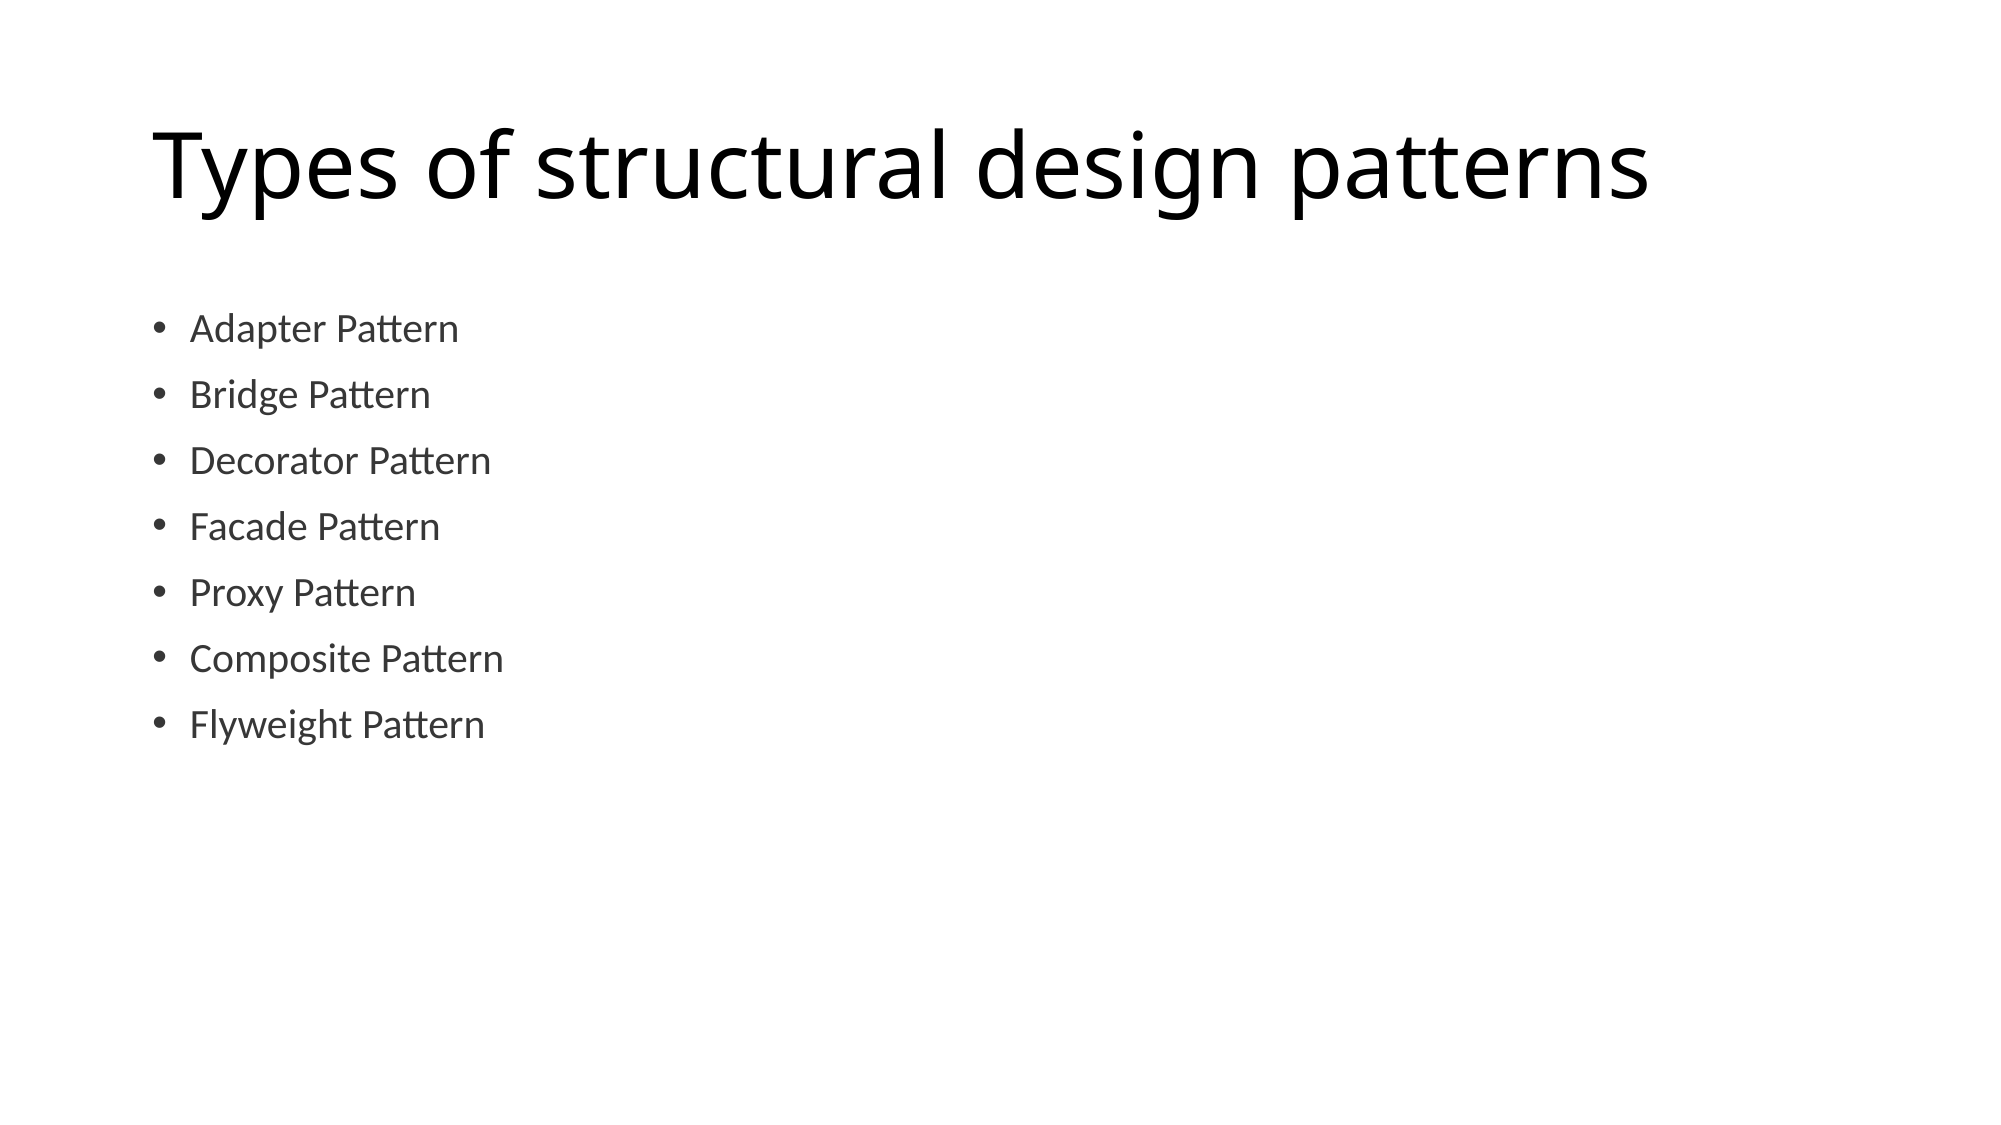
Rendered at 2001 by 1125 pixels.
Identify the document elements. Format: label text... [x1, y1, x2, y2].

list Adapter Pattern Bridge Pattern Decorator Pattern Facade Pattern Proxy Pattern Composite Pattern Flyweight Pattern [137, 299, 1863, 1014]
title Types of structural design patterns [137, 59, 1863, 278]
